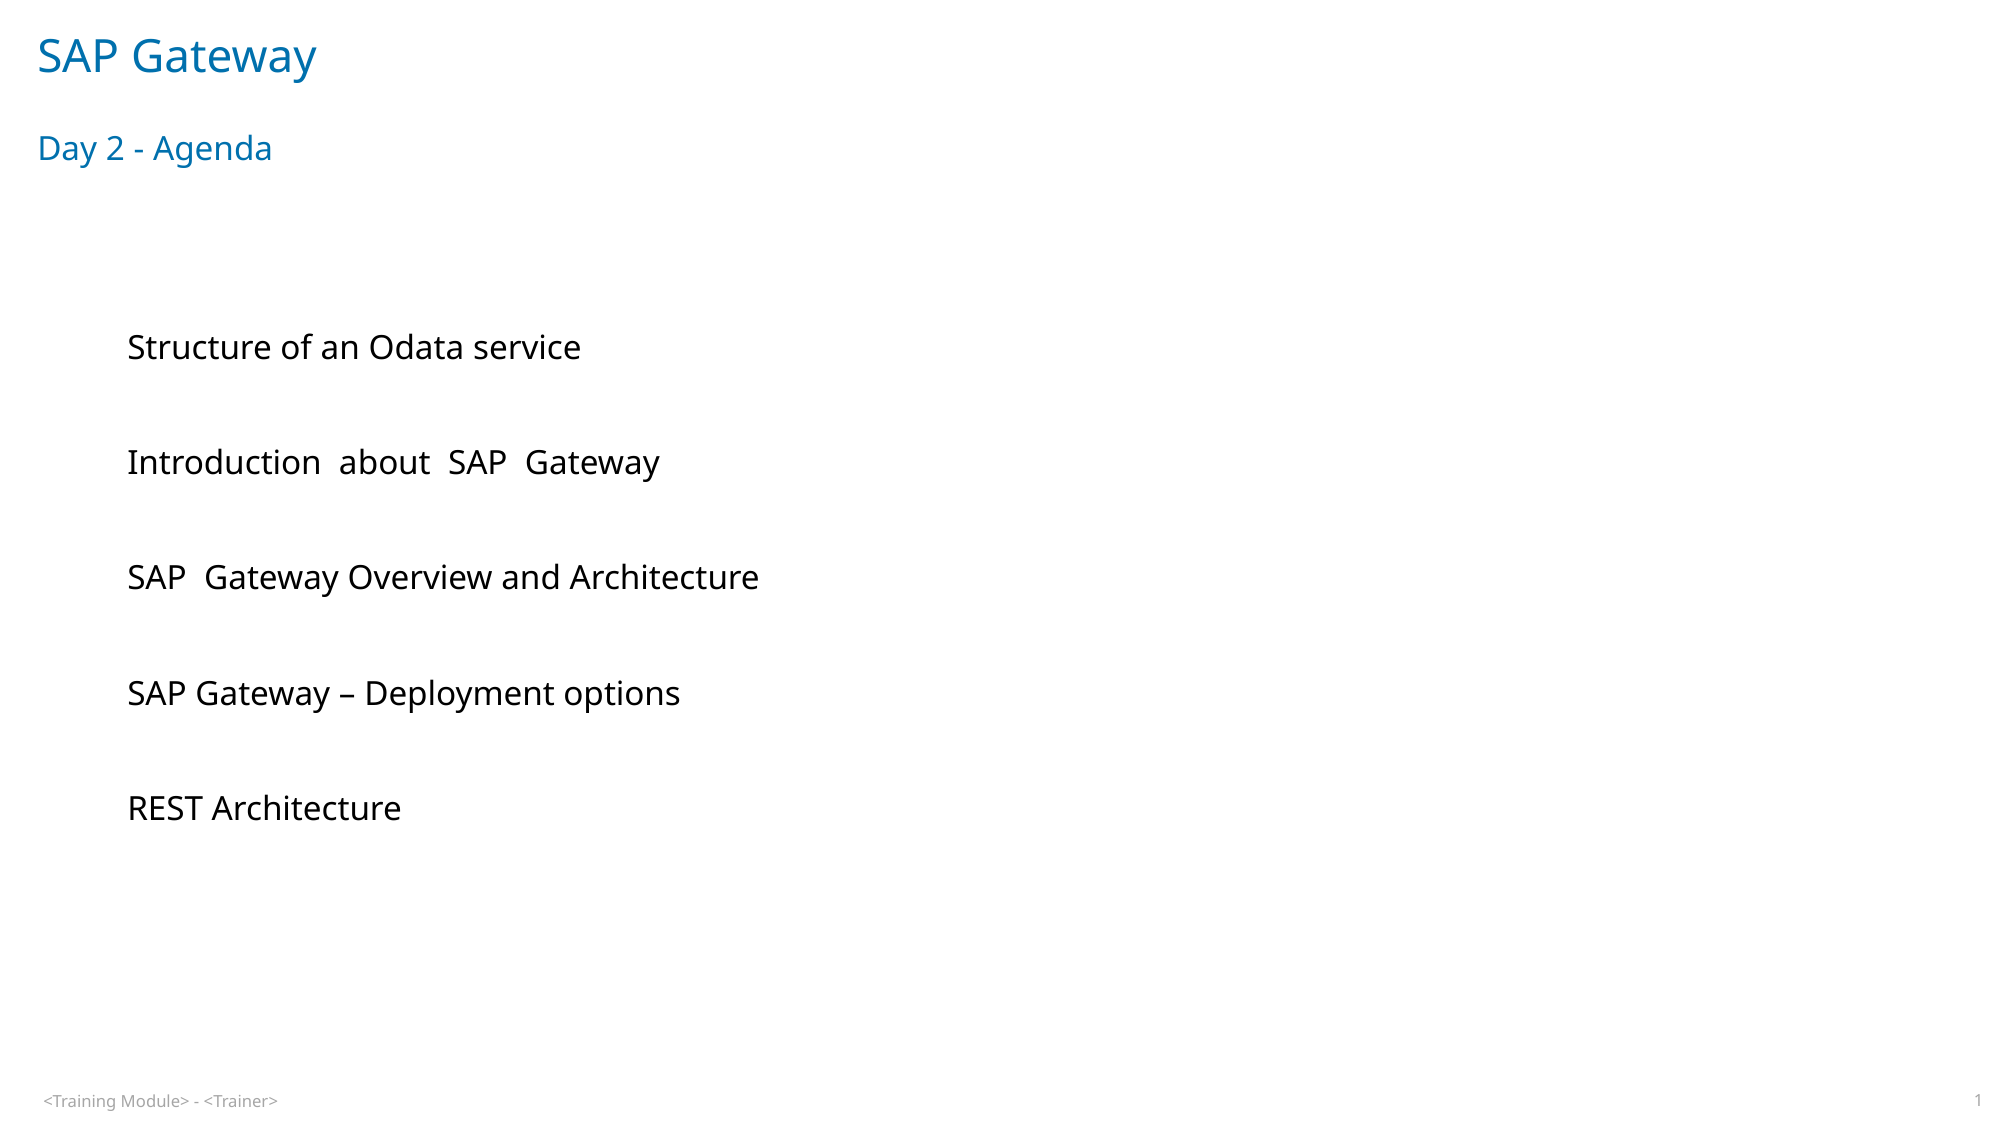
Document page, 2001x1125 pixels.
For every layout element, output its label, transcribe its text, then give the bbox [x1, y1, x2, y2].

title SAP Gateway Day 2 - Agenda [37, 0, 1863, 200]
text_box Structure of an Odata service Introduction about SAP Gateway SAP Gateway Overview and Architecture SAP Gateway – Deployment options REST Architecture [112, 148, 1738, 976]
